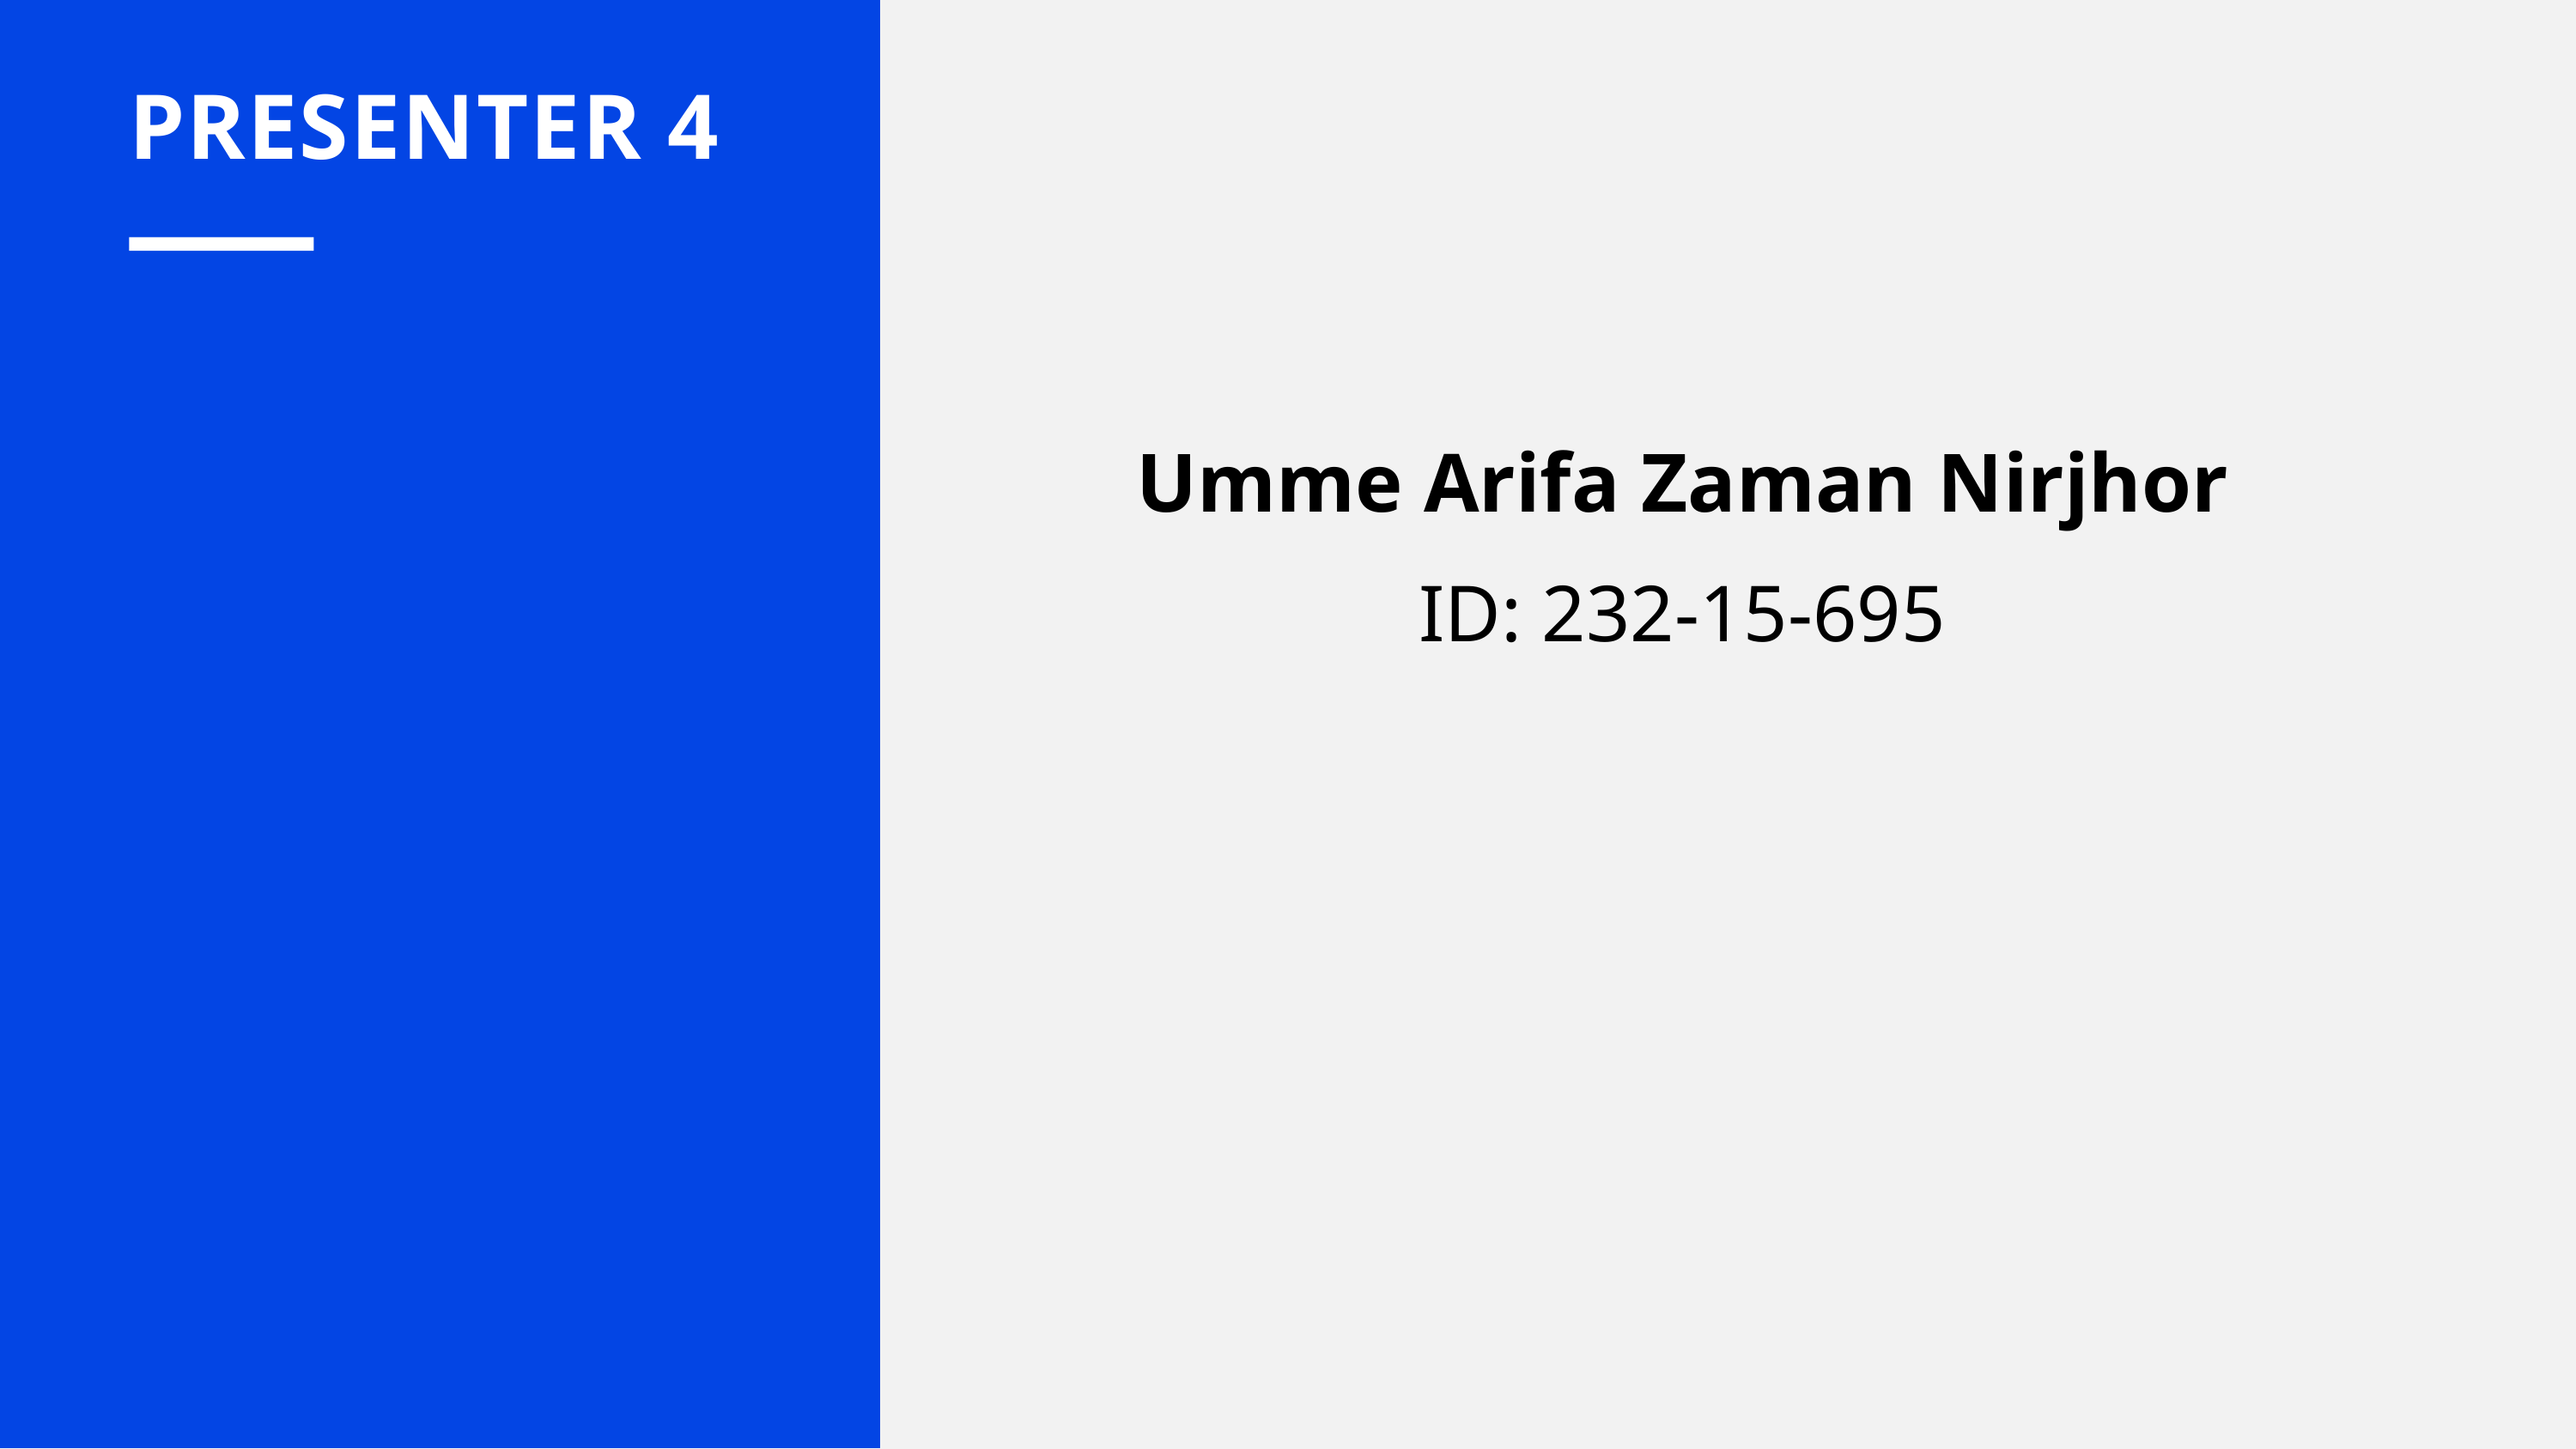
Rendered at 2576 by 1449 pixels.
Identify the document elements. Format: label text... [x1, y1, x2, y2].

text_box ID: 232-15-695 [1209, 549, 2155, 658]
text_box Umme Arifa Zaman Nirjhor [1028, 415, 2336, 529]
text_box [0, 0, 881, 1449]
